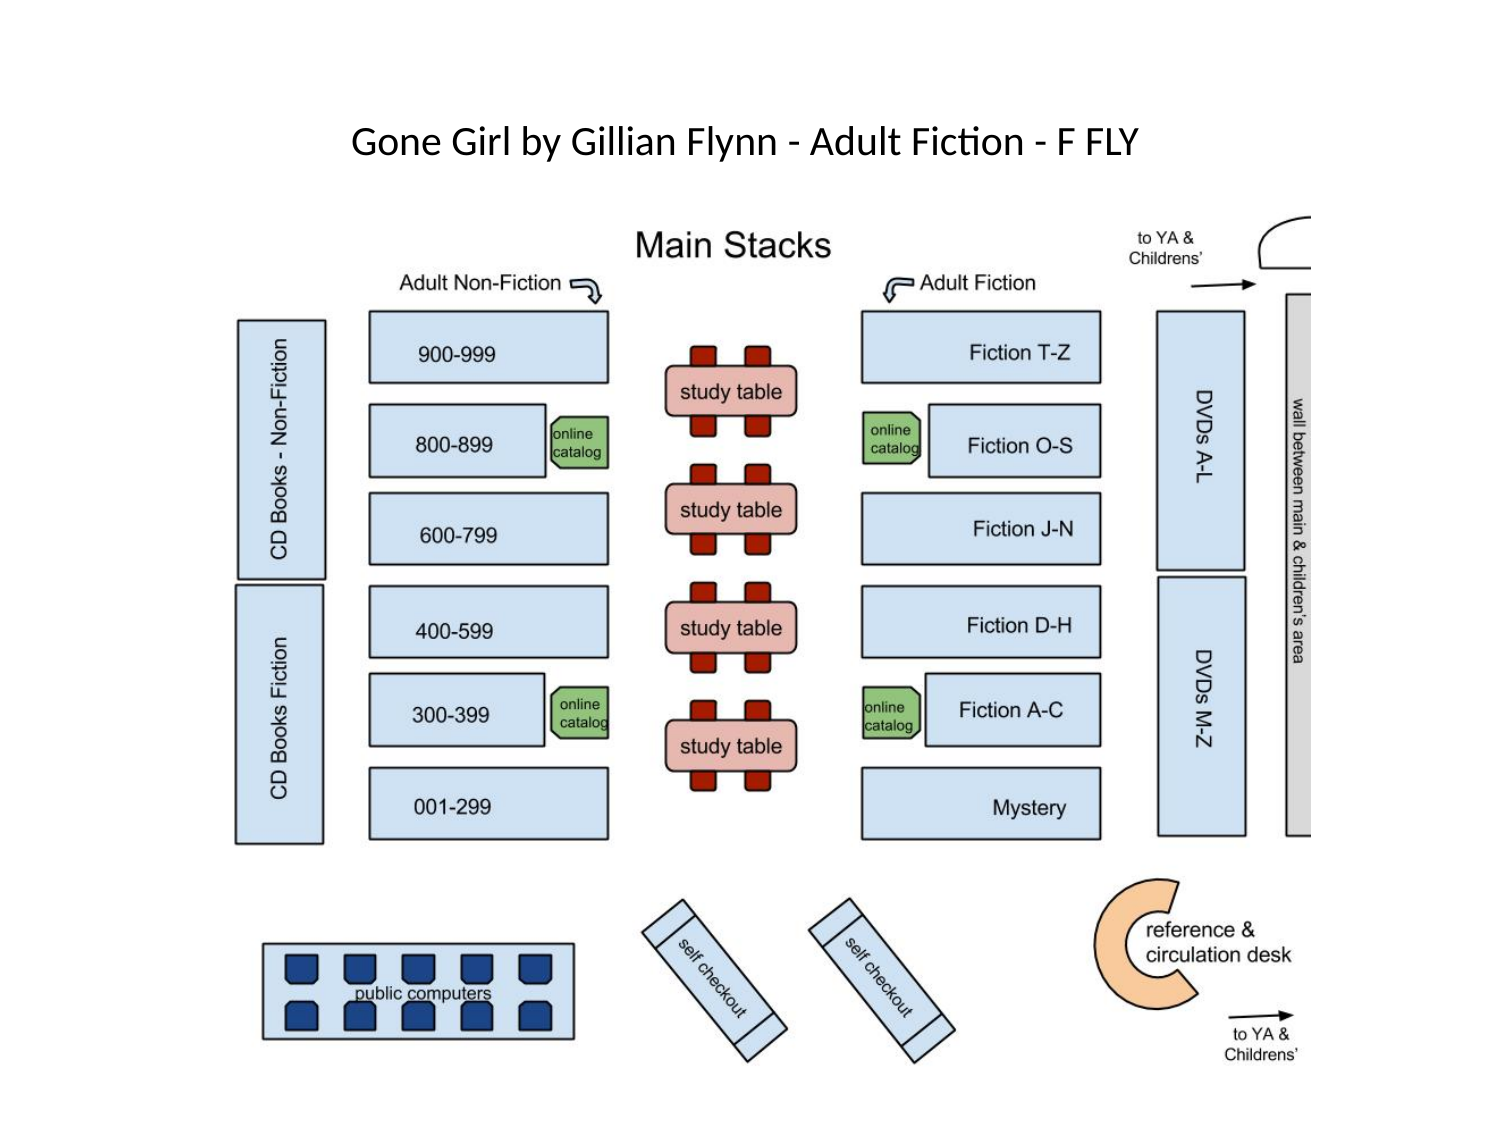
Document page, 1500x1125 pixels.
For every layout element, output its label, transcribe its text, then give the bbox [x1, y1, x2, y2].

title Gone Girl by Gillian Flynn - Adult Fiction - F FLY [75, 45, 1425, 211]
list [0, 212, 1500, 1076]
